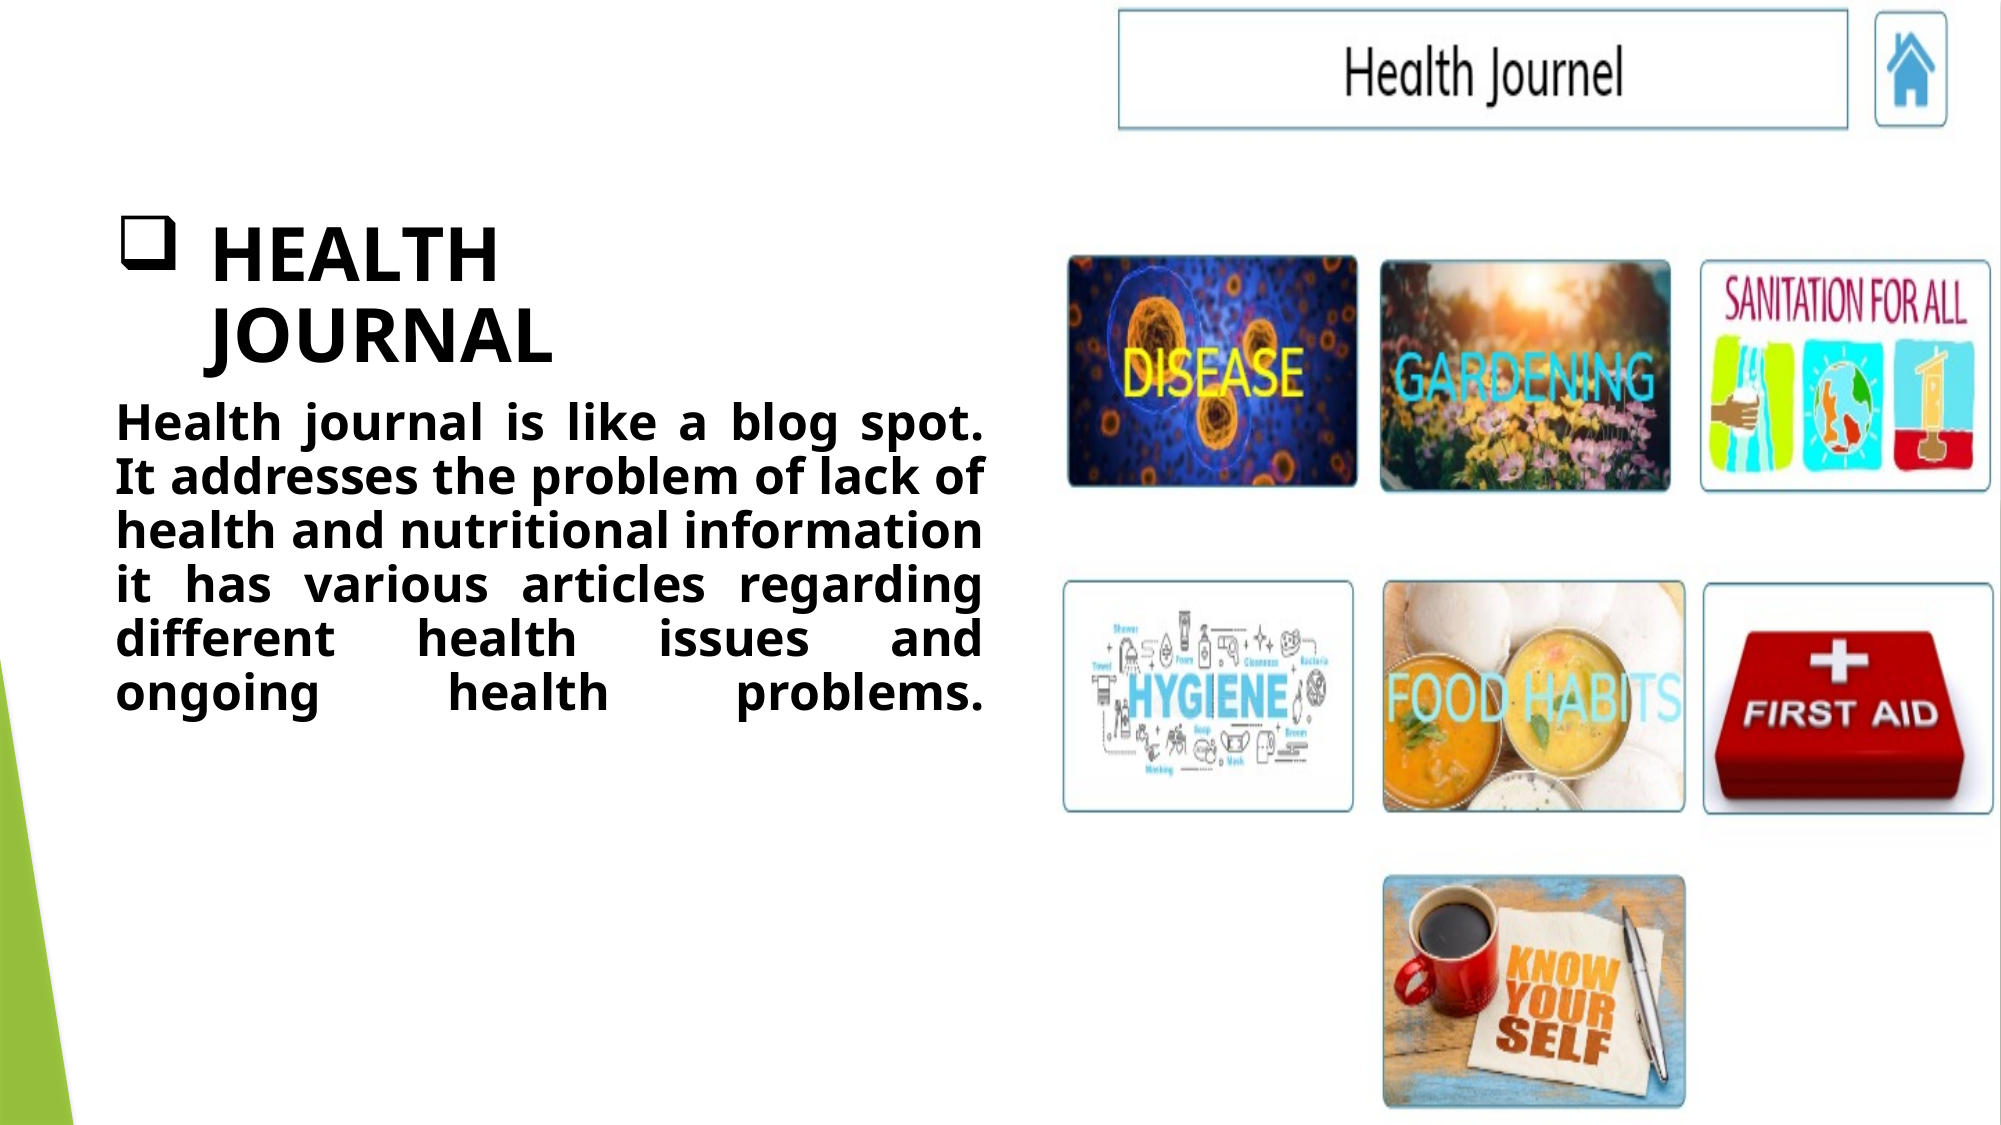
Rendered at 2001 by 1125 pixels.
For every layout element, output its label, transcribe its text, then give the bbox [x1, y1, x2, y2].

title Health journal is like a blog spot. It addresses the problem of lack of health and nutritional information it has various articles regarding different health issues and ongoing health problems. [100, 390, 1000, 735]
picture [1035, 0, 2000, 1125]
text_box HEALTH JOURNAL [100, 190, 875, 405]
